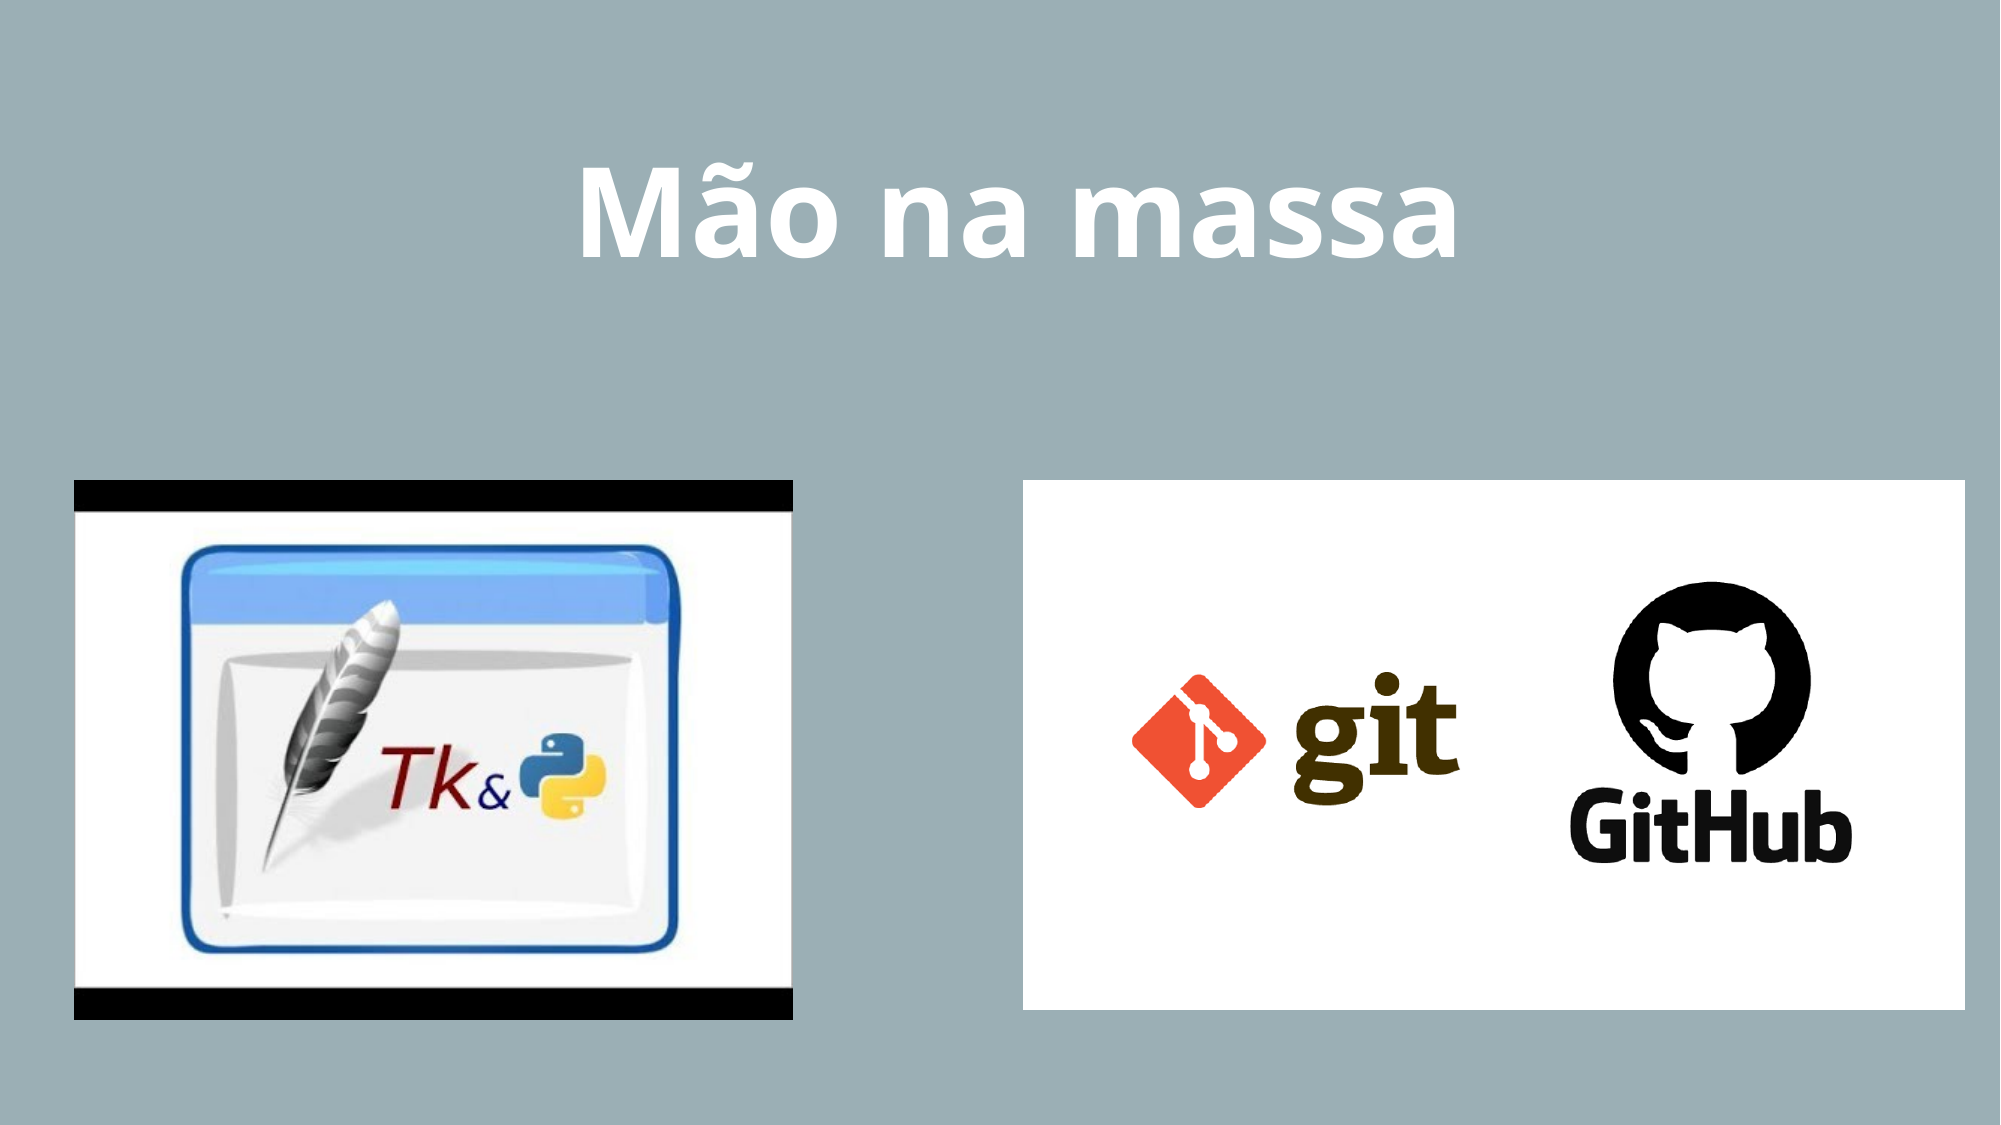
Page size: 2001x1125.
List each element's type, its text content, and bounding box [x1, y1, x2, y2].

subtitle Mão na massa [460, 124, 1577, 329]
picture [74, 480, 793, 1020]
picture [1023, 480, 1965, 1010]
